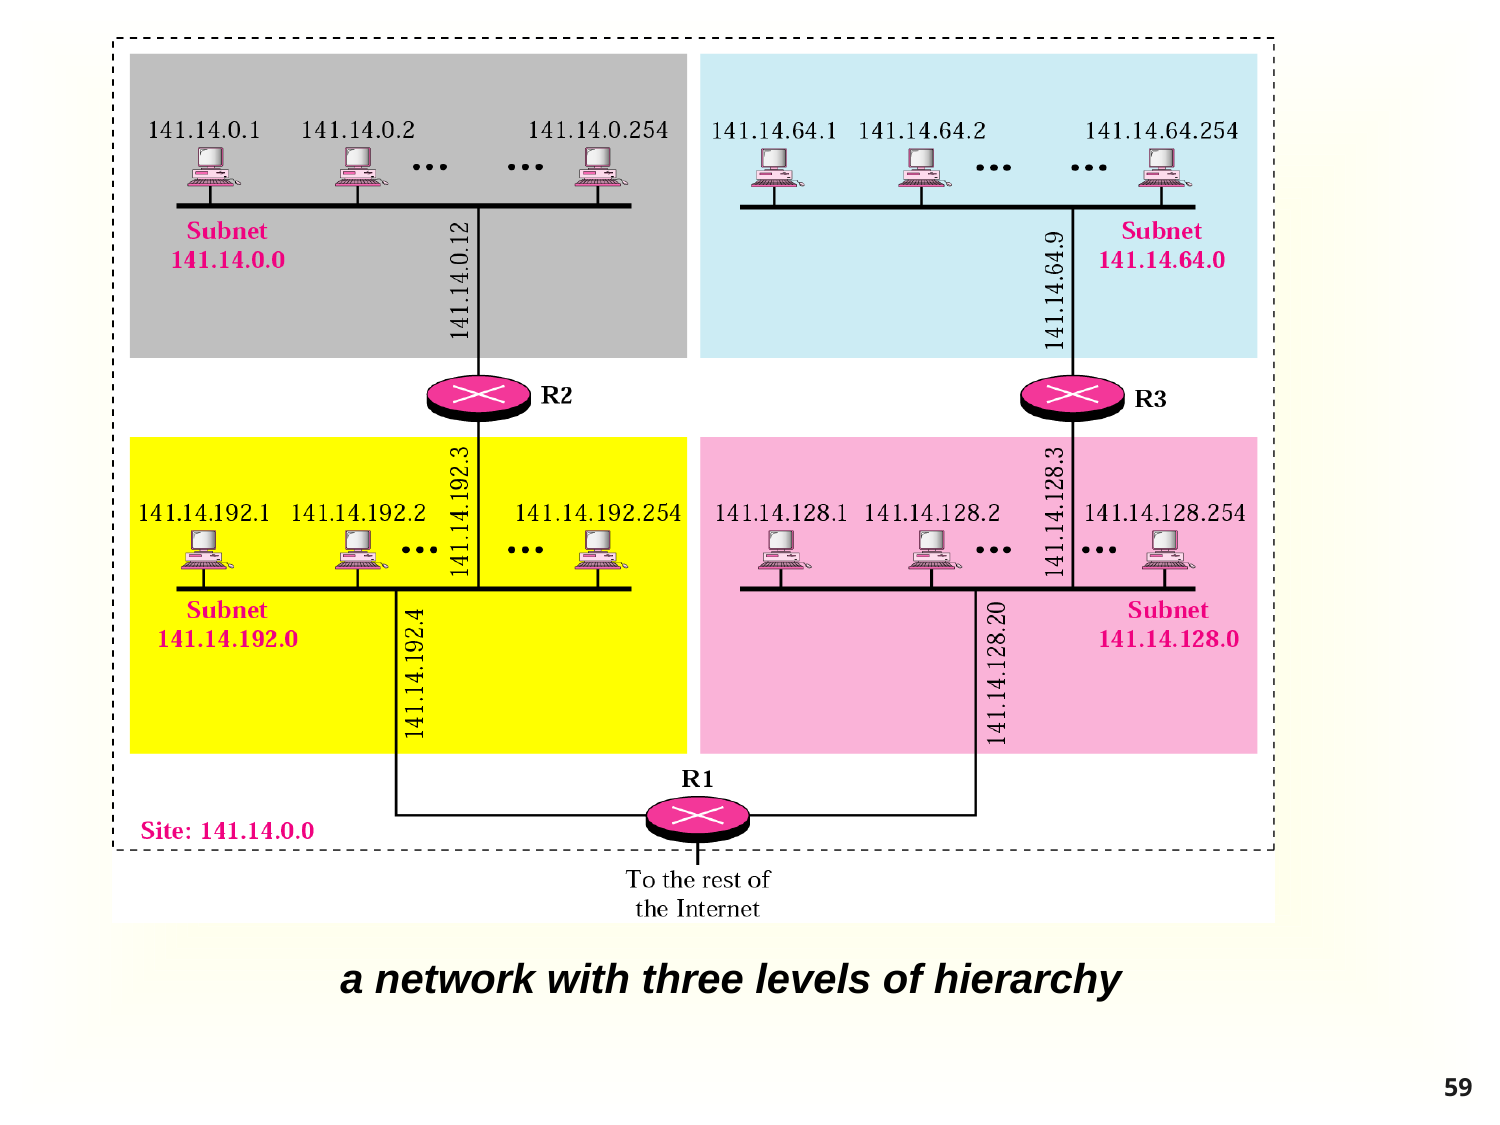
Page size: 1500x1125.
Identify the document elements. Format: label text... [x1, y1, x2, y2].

text_box a network with three levels of hierarchy [300, 950, 1163, 1000]
picture [112, 37, 1275, 923]
slide_number 59 [1399, 1087, 1488, 1113]
